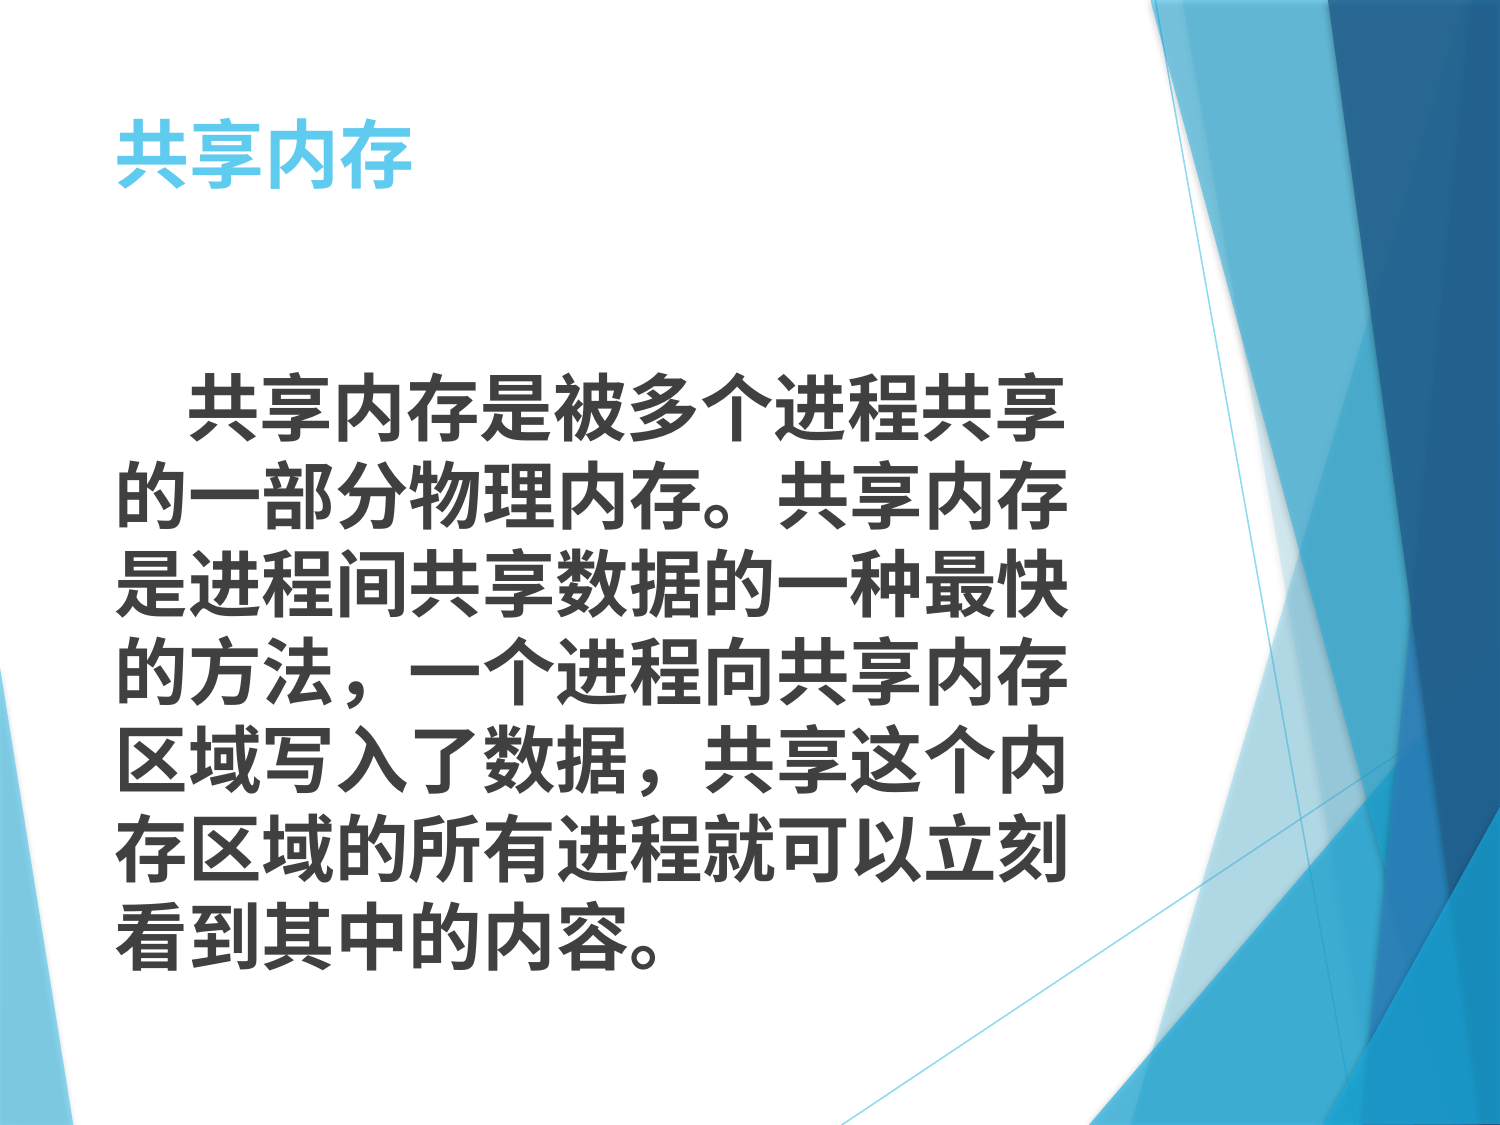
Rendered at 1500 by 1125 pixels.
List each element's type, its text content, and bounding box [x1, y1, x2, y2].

title 共享内存 [99, 99, 1142, 317]
list 共享内存是被多个进程共享的一部分物理内存。共享内存是进程间共享数据的一种最快的方法，一个进程向共享内存区域写入了数据，共享这个内存区域的所有进程就可以立刻看到其中的内容。 [99, 354, 1142, 992]
